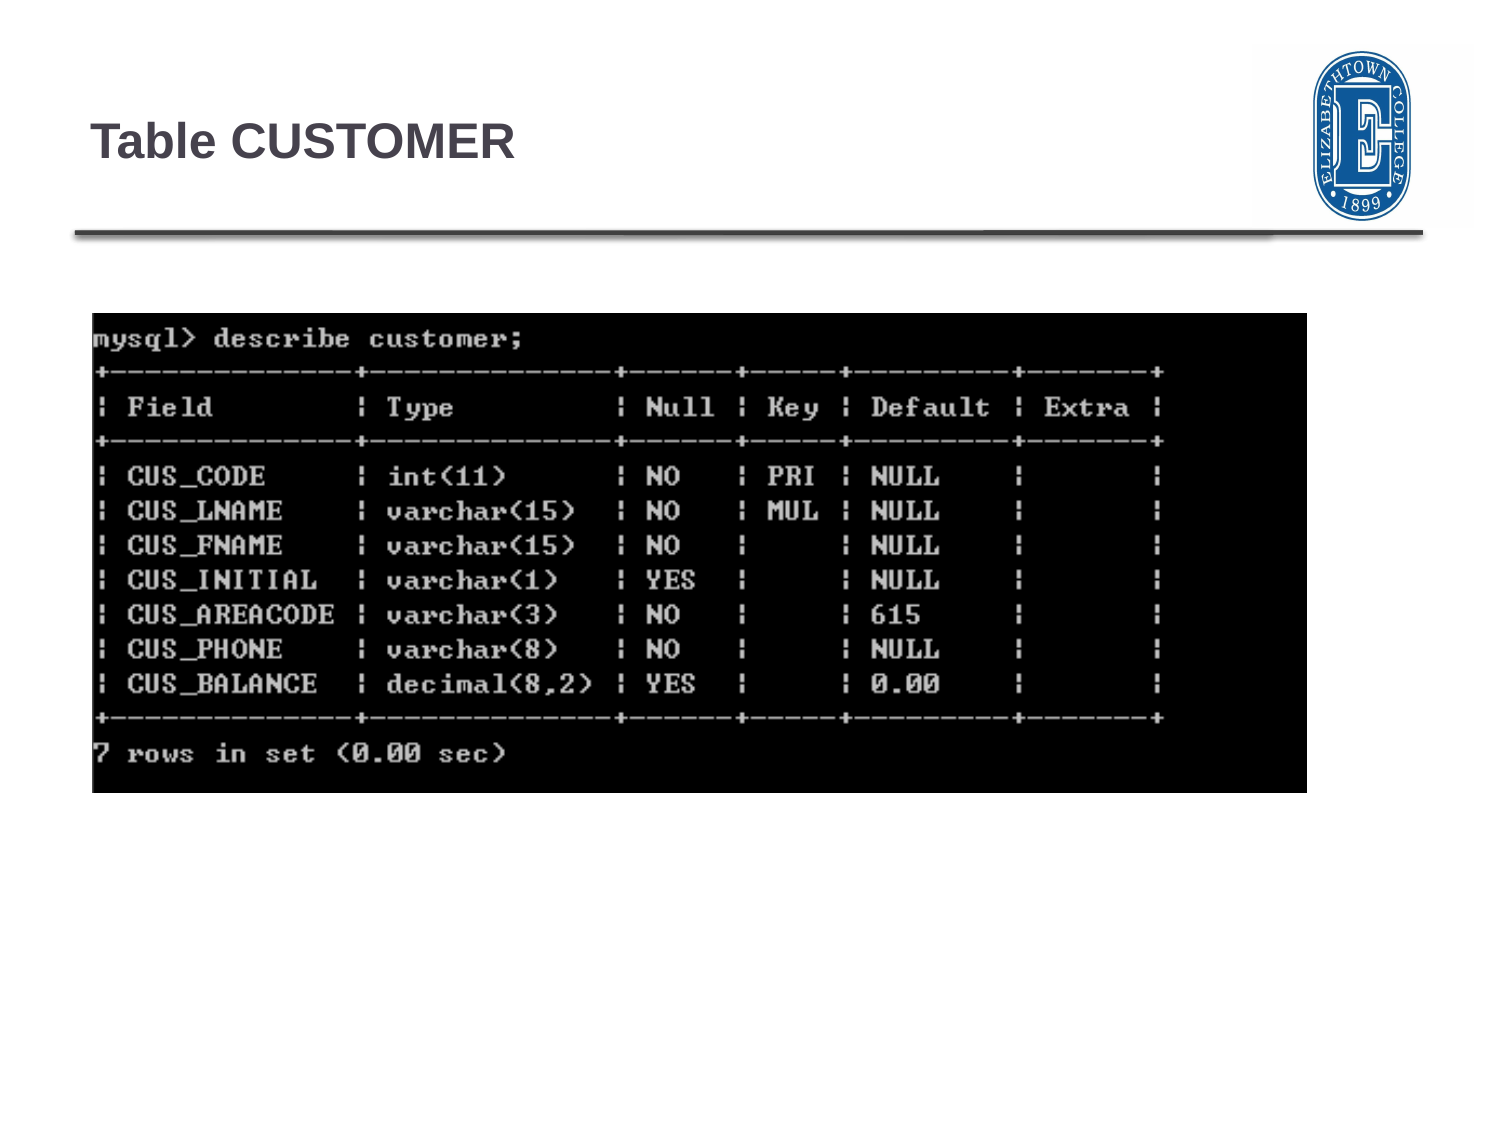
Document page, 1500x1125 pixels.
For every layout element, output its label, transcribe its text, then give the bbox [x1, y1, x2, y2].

picture [1272, 44, 1474, 228]
title Table CUSTOMER [74, 44, 1272, 233]
picture [91, 313, 1307, 794]
